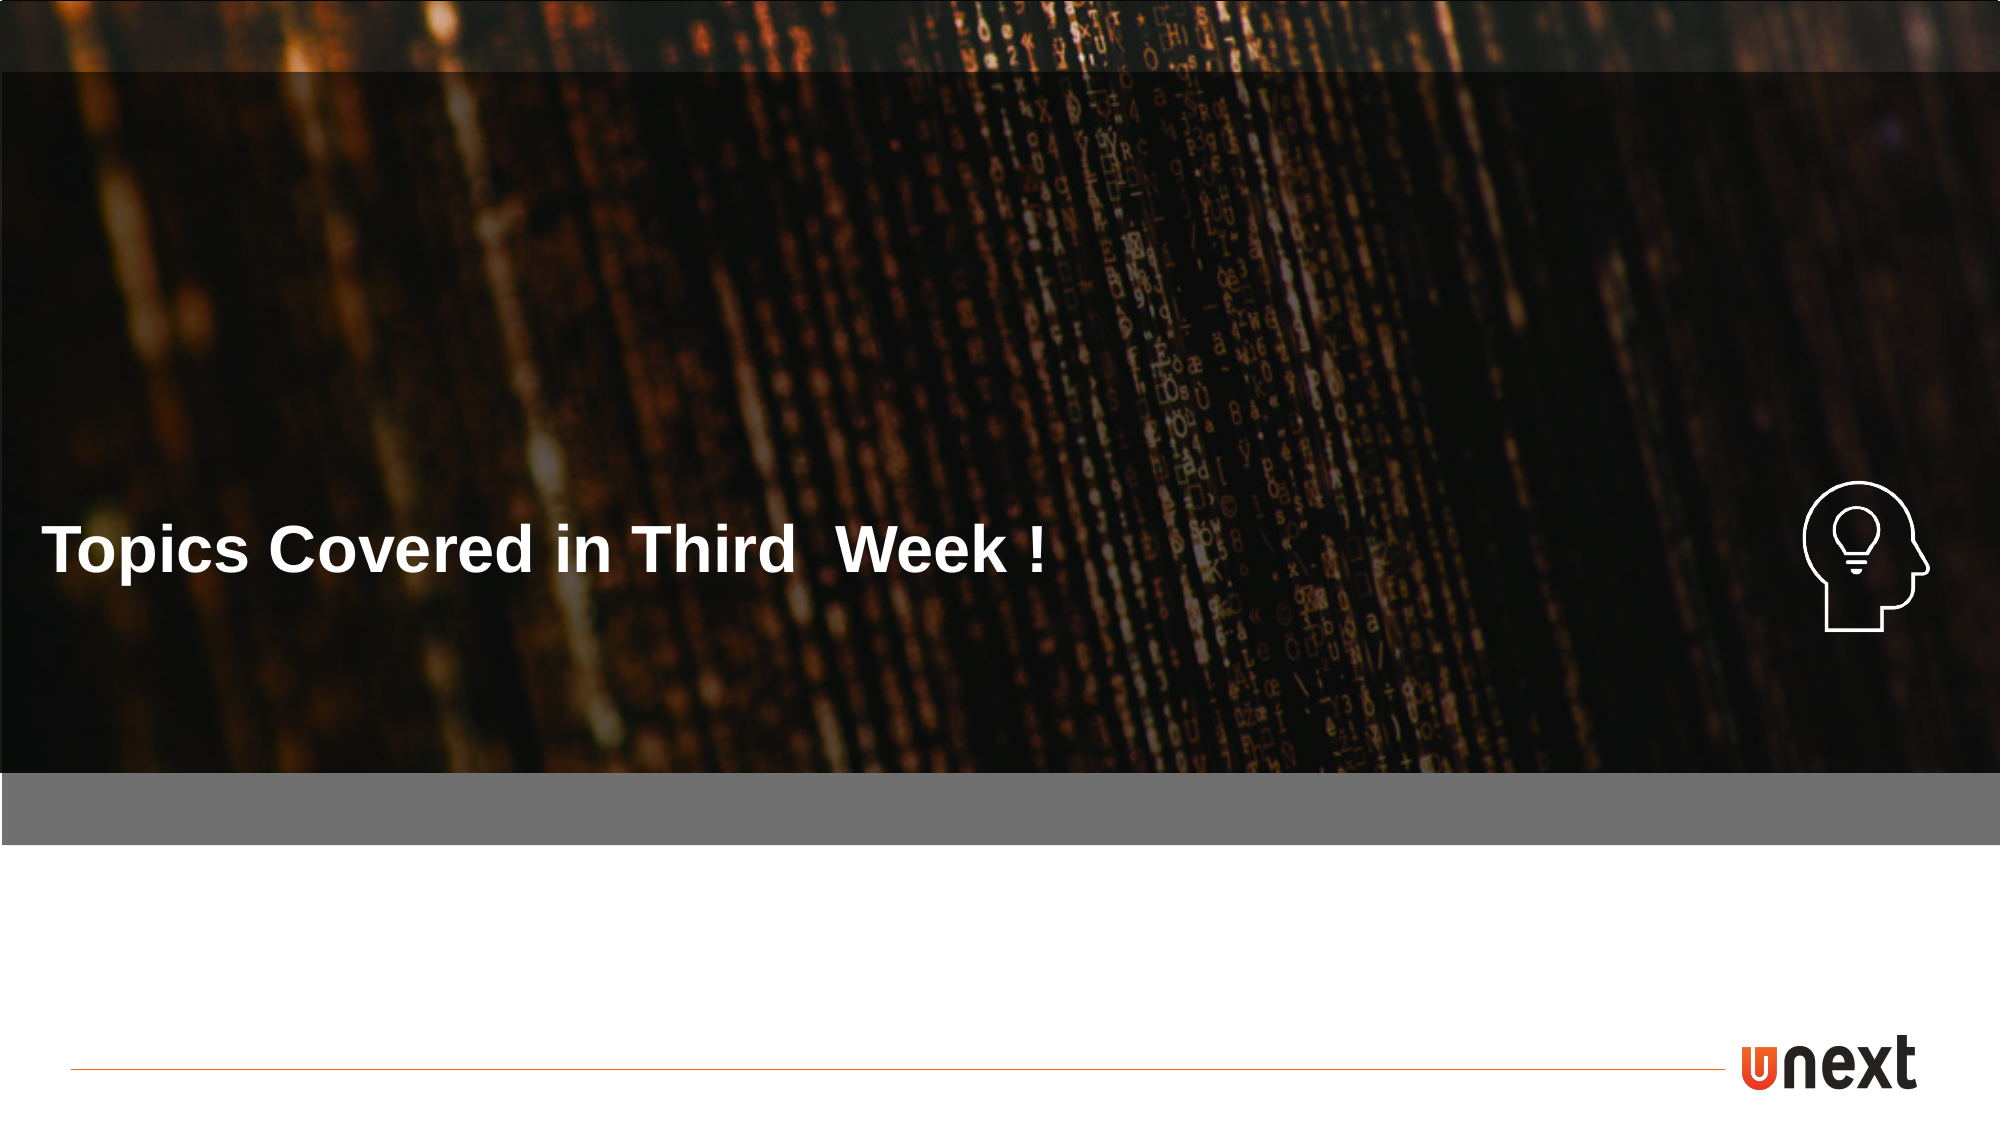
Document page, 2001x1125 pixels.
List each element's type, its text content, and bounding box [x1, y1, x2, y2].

list Topics Covered in Third Week ! [26, 498, 1776, 595]
picture [1742, 1035, 1917, 1090]
picture [0, 0, 2000, 773]
